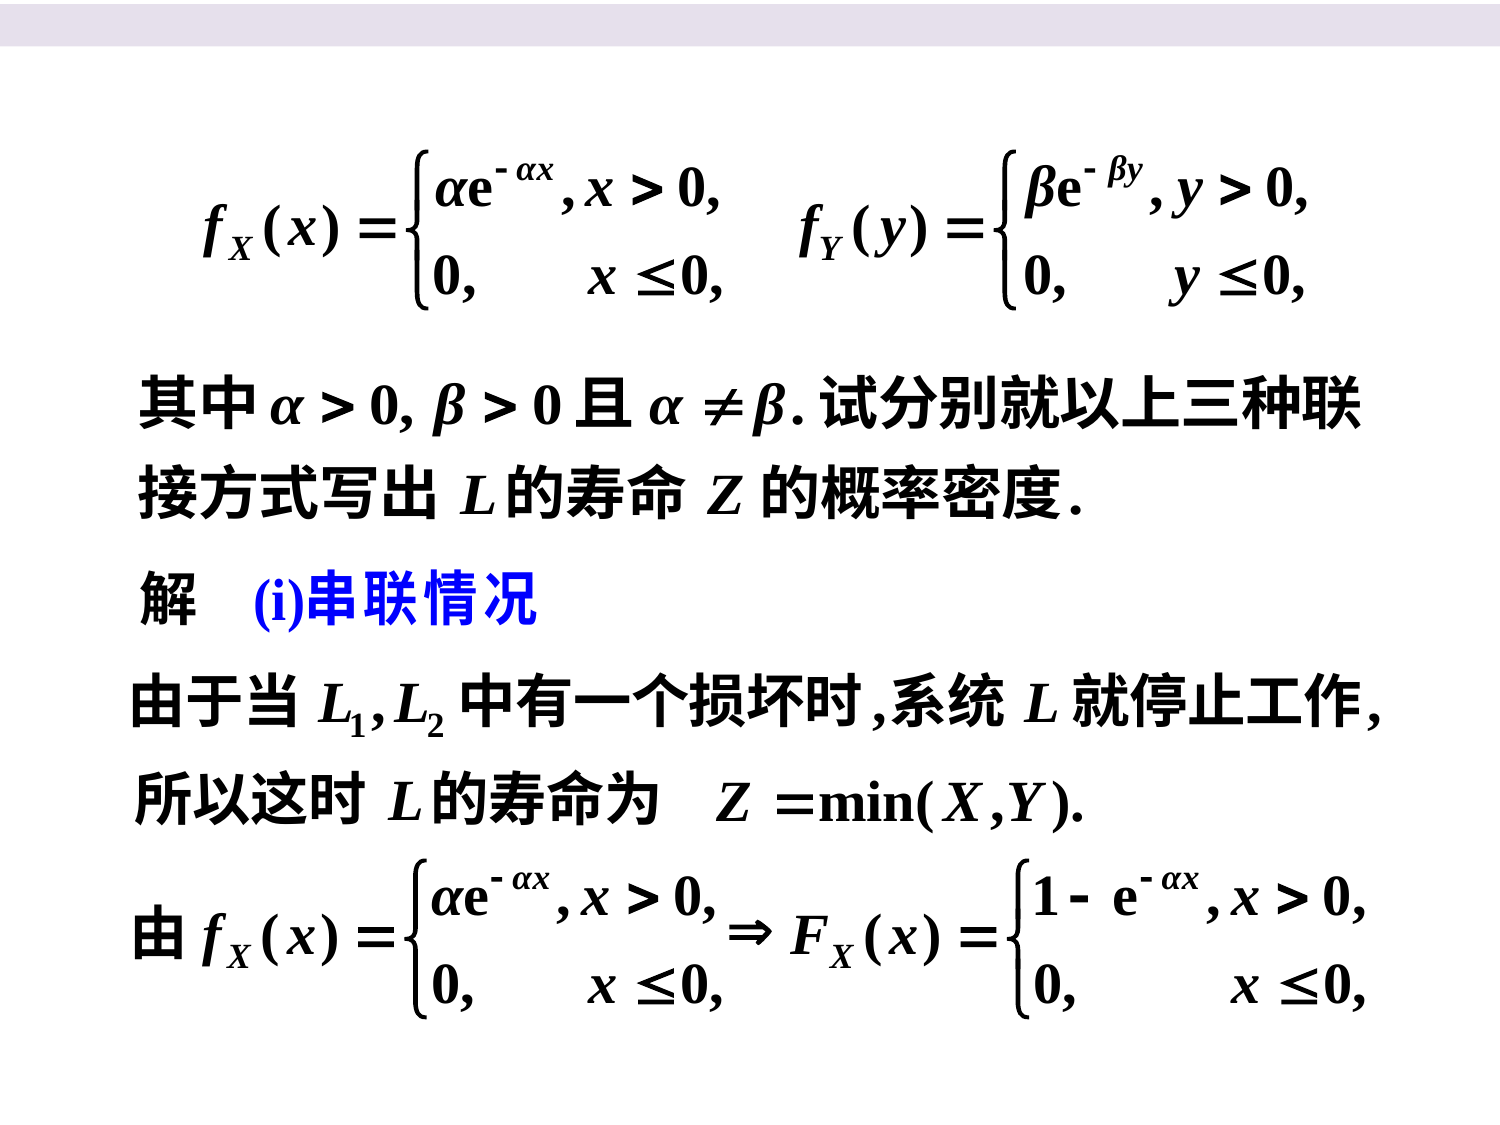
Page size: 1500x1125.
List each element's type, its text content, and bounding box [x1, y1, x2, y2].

text_box 解 [124, 554, 213, 640]
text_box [188, 145, 727, 315]
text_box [133, 768, 667, 840]
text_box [251, 569, 546, 639]
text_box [136, 371, 1380, 533]
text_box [135, 854, 723, 1024]
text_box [710, 775, 1088, 841]
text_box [133, 668, 1384, 742]
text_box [784, 145, 1312, 315]
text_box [725, 854, 1371, 1024]
